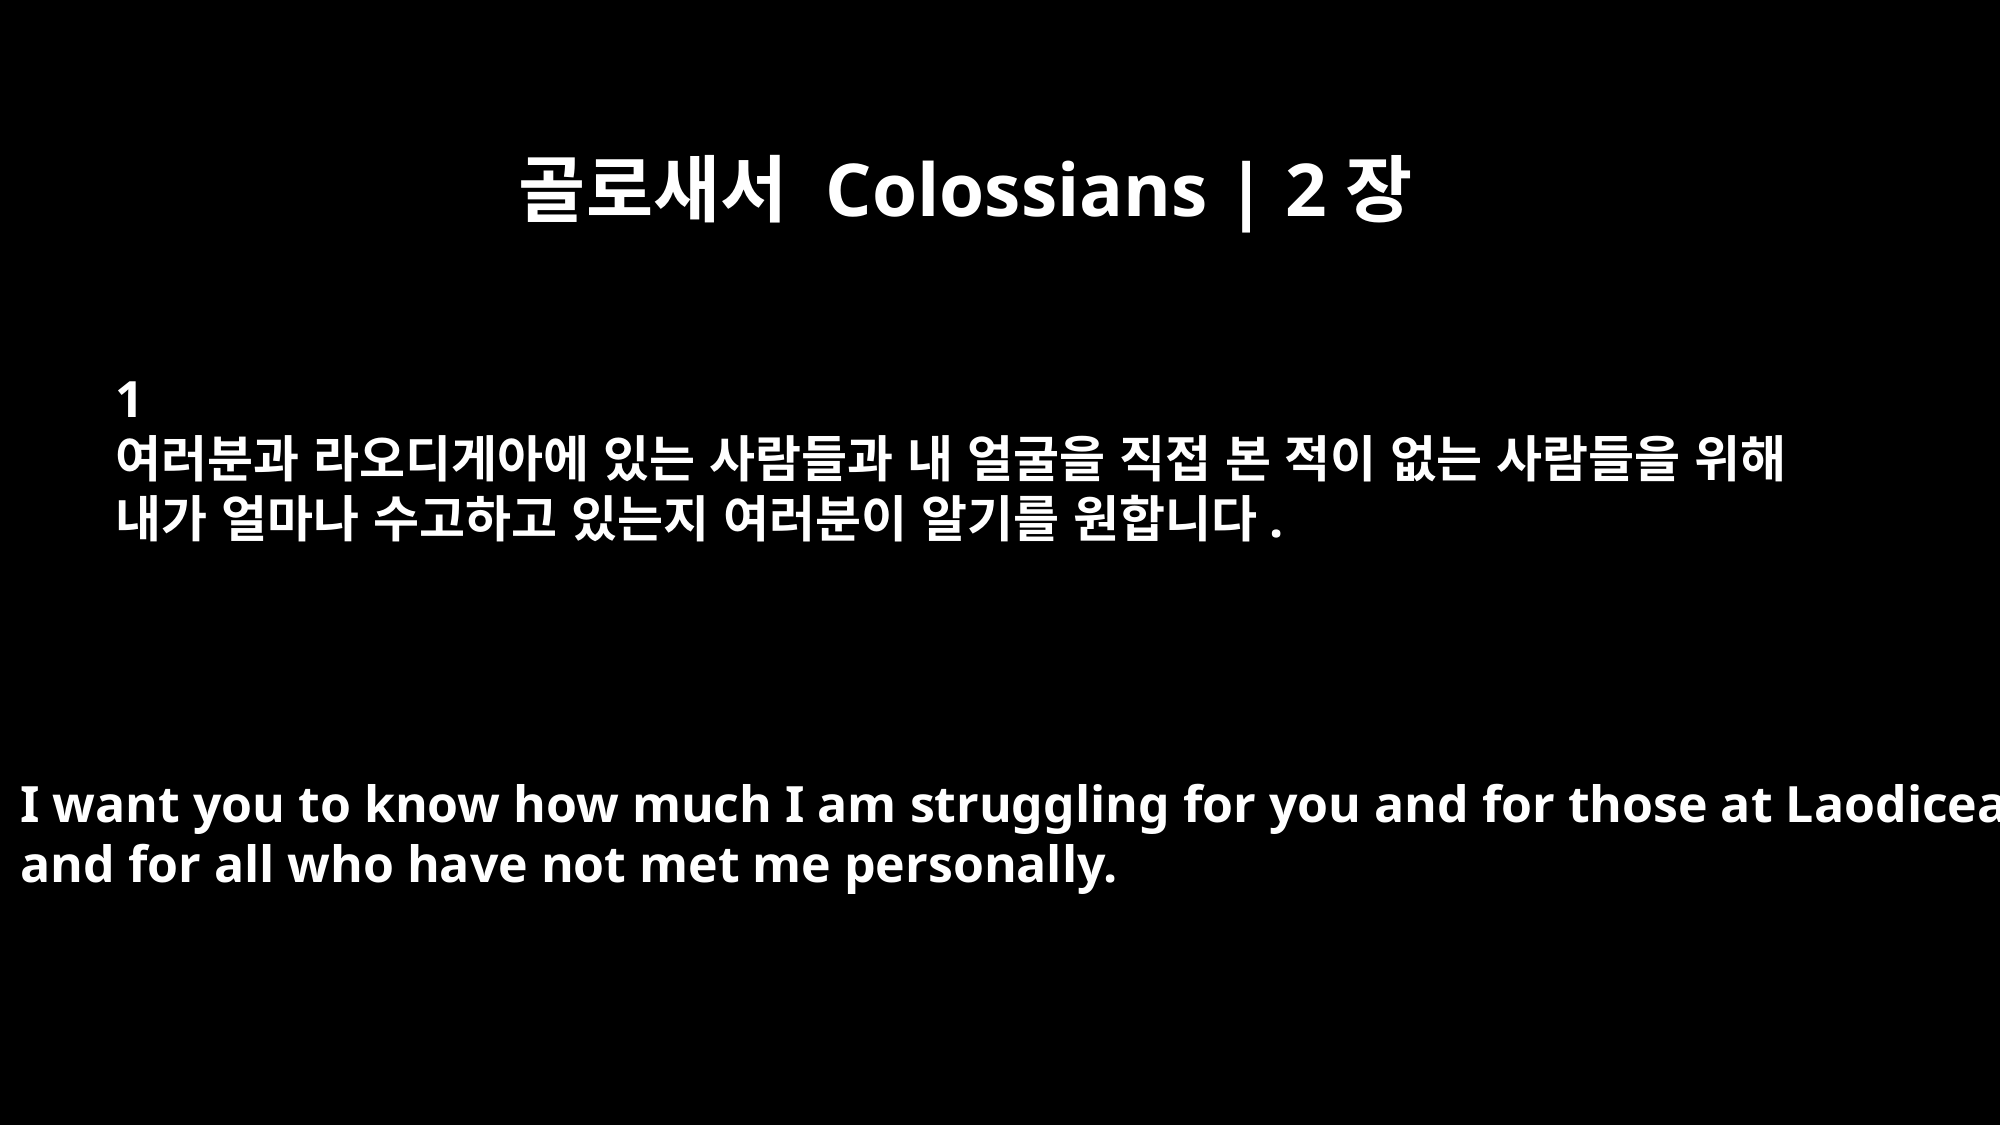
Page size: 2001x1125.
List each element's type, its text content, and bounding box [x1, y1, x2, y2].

text_box 골로새서 Colossians | 2장 [504, 136, 1428, 239]
text_box I want you to know how much I am struggling for you and for those at Laodicea, and for all who have not met me personally. [5, 764, 2000, 900]
text_box ﻿1 여러분과 라오디게아에 있는 사람들과 내 얼굴을 직접 본 적이 없는 사람들을 위해 내가 얼마나 수고하고 있는지 여러분이 알기를 원합니다. [100, 359, 1817, 555]
